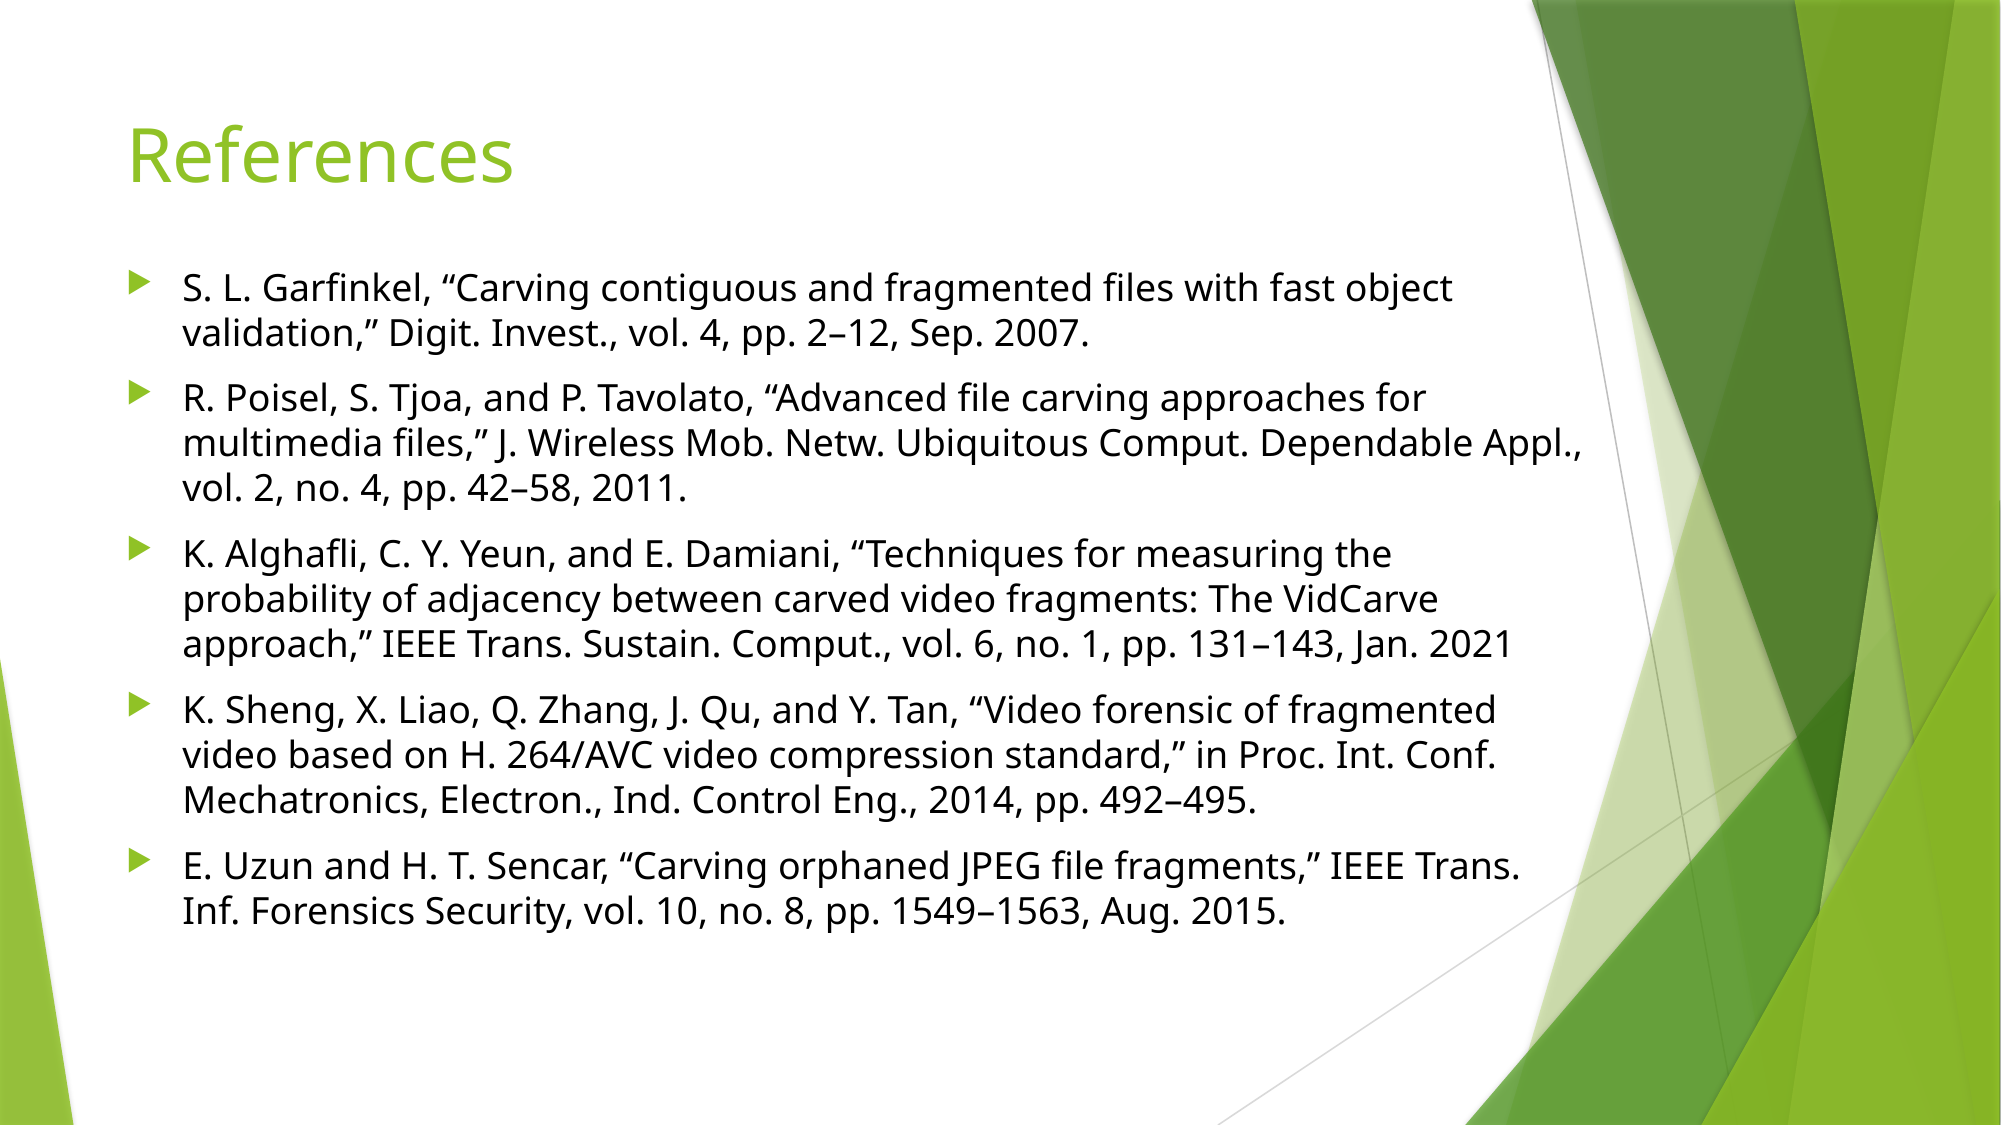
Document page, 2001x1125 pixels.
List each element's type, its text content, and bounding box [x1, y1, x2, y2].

list S. L. Garfinkel, “Carving contiguous and fragmented files with fast object validation,” Digit. Invest., vol. 4, pp. 2–12, Sep. 2007. R. Poisel, S. Tjoa, and P. Tavolato, “Advanced file carving approaches for multimedia files,” J. Wireless Mob. Netw. Ubiquitous Comput. Dependable Appl., vol. 2, no. 4, pp. 42–58, 2011. K. Alghafli, C. Y. Yeun, and E. Damiani, “Techniques for measuring the probability of adjacency between carved video fragments: The VidCarve approach,” IEEE Trans. Sustain. Comput., vol. 6, no. 1, pp. 131–143, Jan. 2021 K. Sheng, X. Liao, Q. Zhang, J. Qu, and Y. Tan, “Video forensic of fragmented video based on H. 264/AVC video compression standard,” in Proc. Int. Conf. Mechatronics, Electron., Ind. Control Eng., 2014, pp. 492–495. E. Uzun and H. T. Sencar, “Carving orphaned JPEG file fragments,” IEEE Trans. Inf. Forensics Security, vol. 10, no. 8, pp. 1549–1563, Aug. 2015. [111, 256, 1605, 992]
title References [111, 99, 1522, 256]
